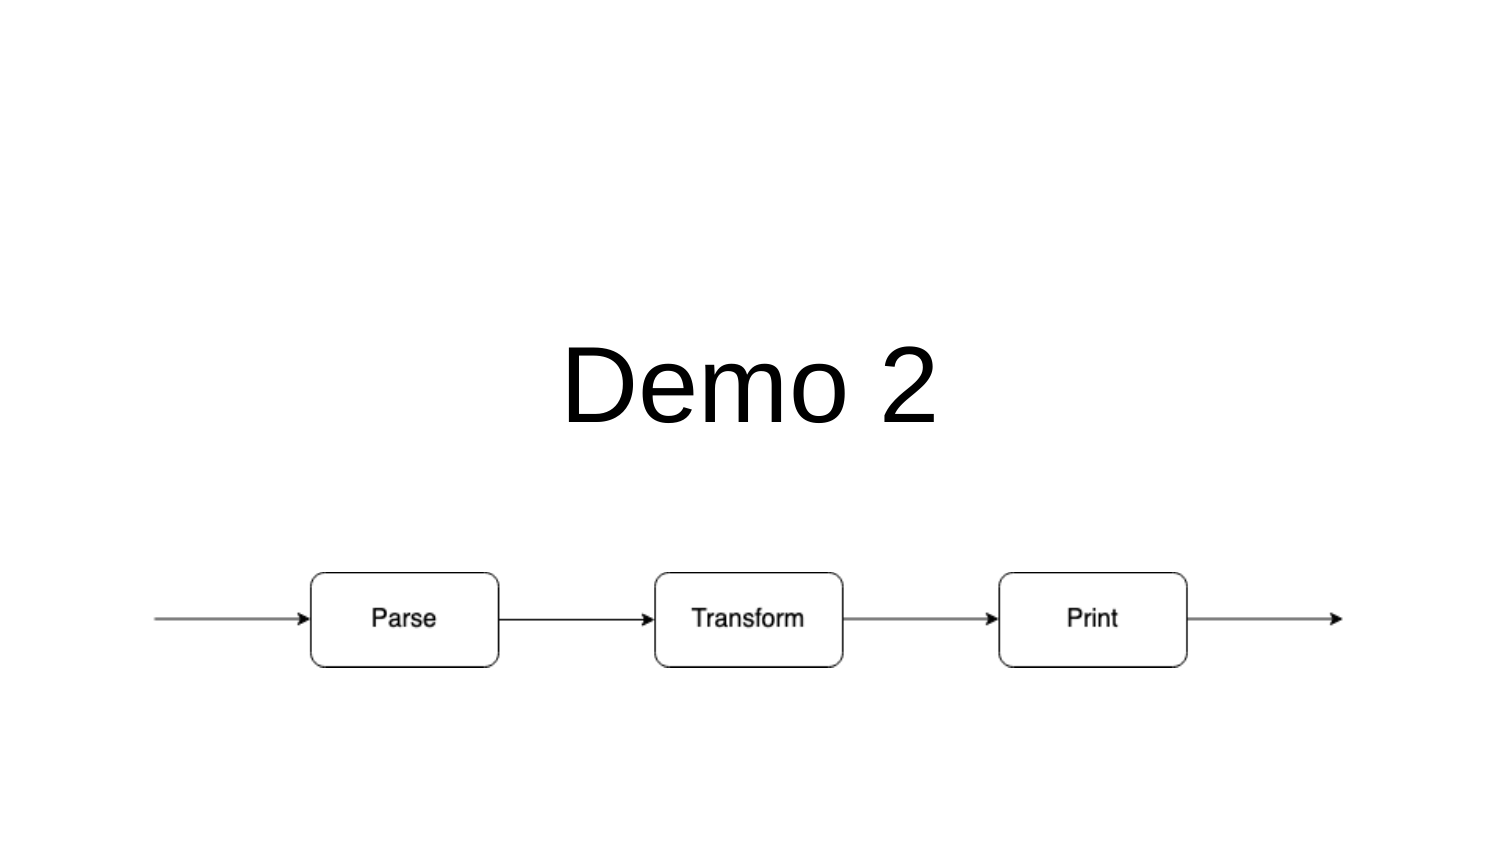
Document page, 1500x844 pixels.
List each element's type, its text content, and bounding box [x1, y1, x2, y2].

picture [143, 572, 1357, 669]
text_box Demo 2 [51, 122, 1449, 459]
